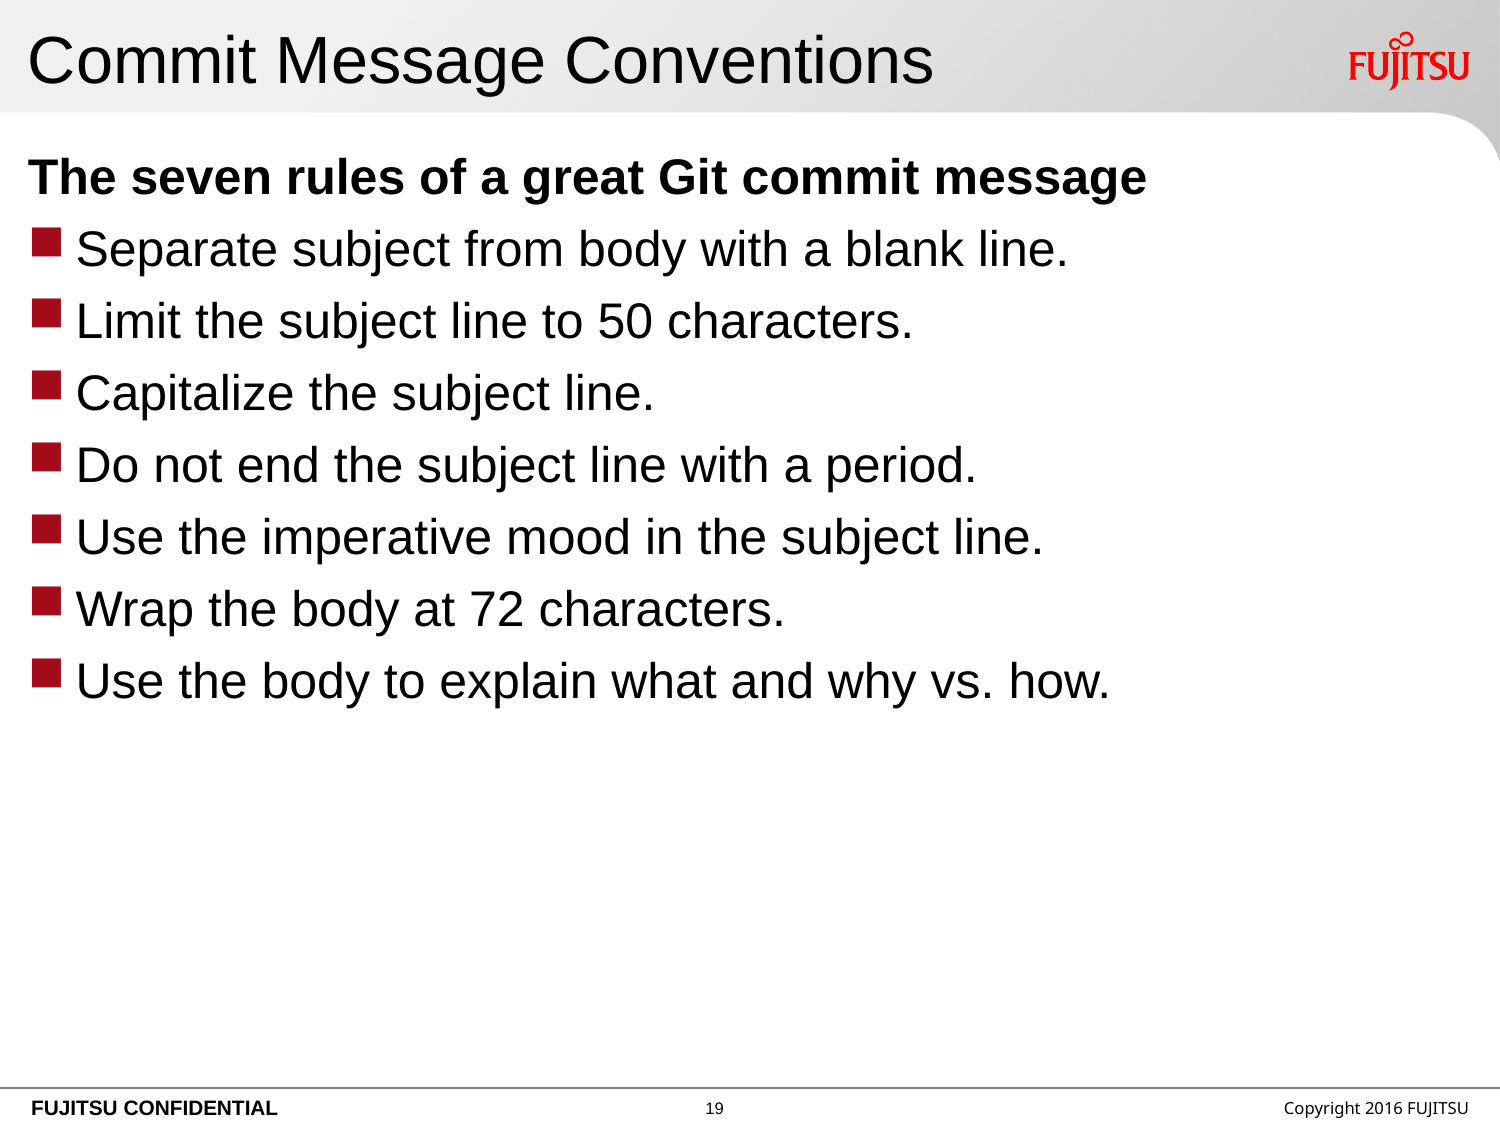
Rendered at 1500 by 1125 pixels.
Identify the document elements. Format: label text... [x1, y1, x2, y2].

footer Copyright 2016 FUJITSU [809, 1091, 1470, 1125]
picture [0, 0, 1500, 176]
list The seven rules of a great Git commit message Separate subject from body with a blank line. Limit the subject line to 50 characters. Capitalize the subject line. Do not end the subject line with a period. Use the imperative mood in the subject line. Wrap the body at 72 characters. Use the body to explain what and why vs. how. [27, 149, 1459, 1067]
title Commit Message Conventions [27, 0, 1317, 114]
slide_number 18 [705, 1091, 794, 1125]
